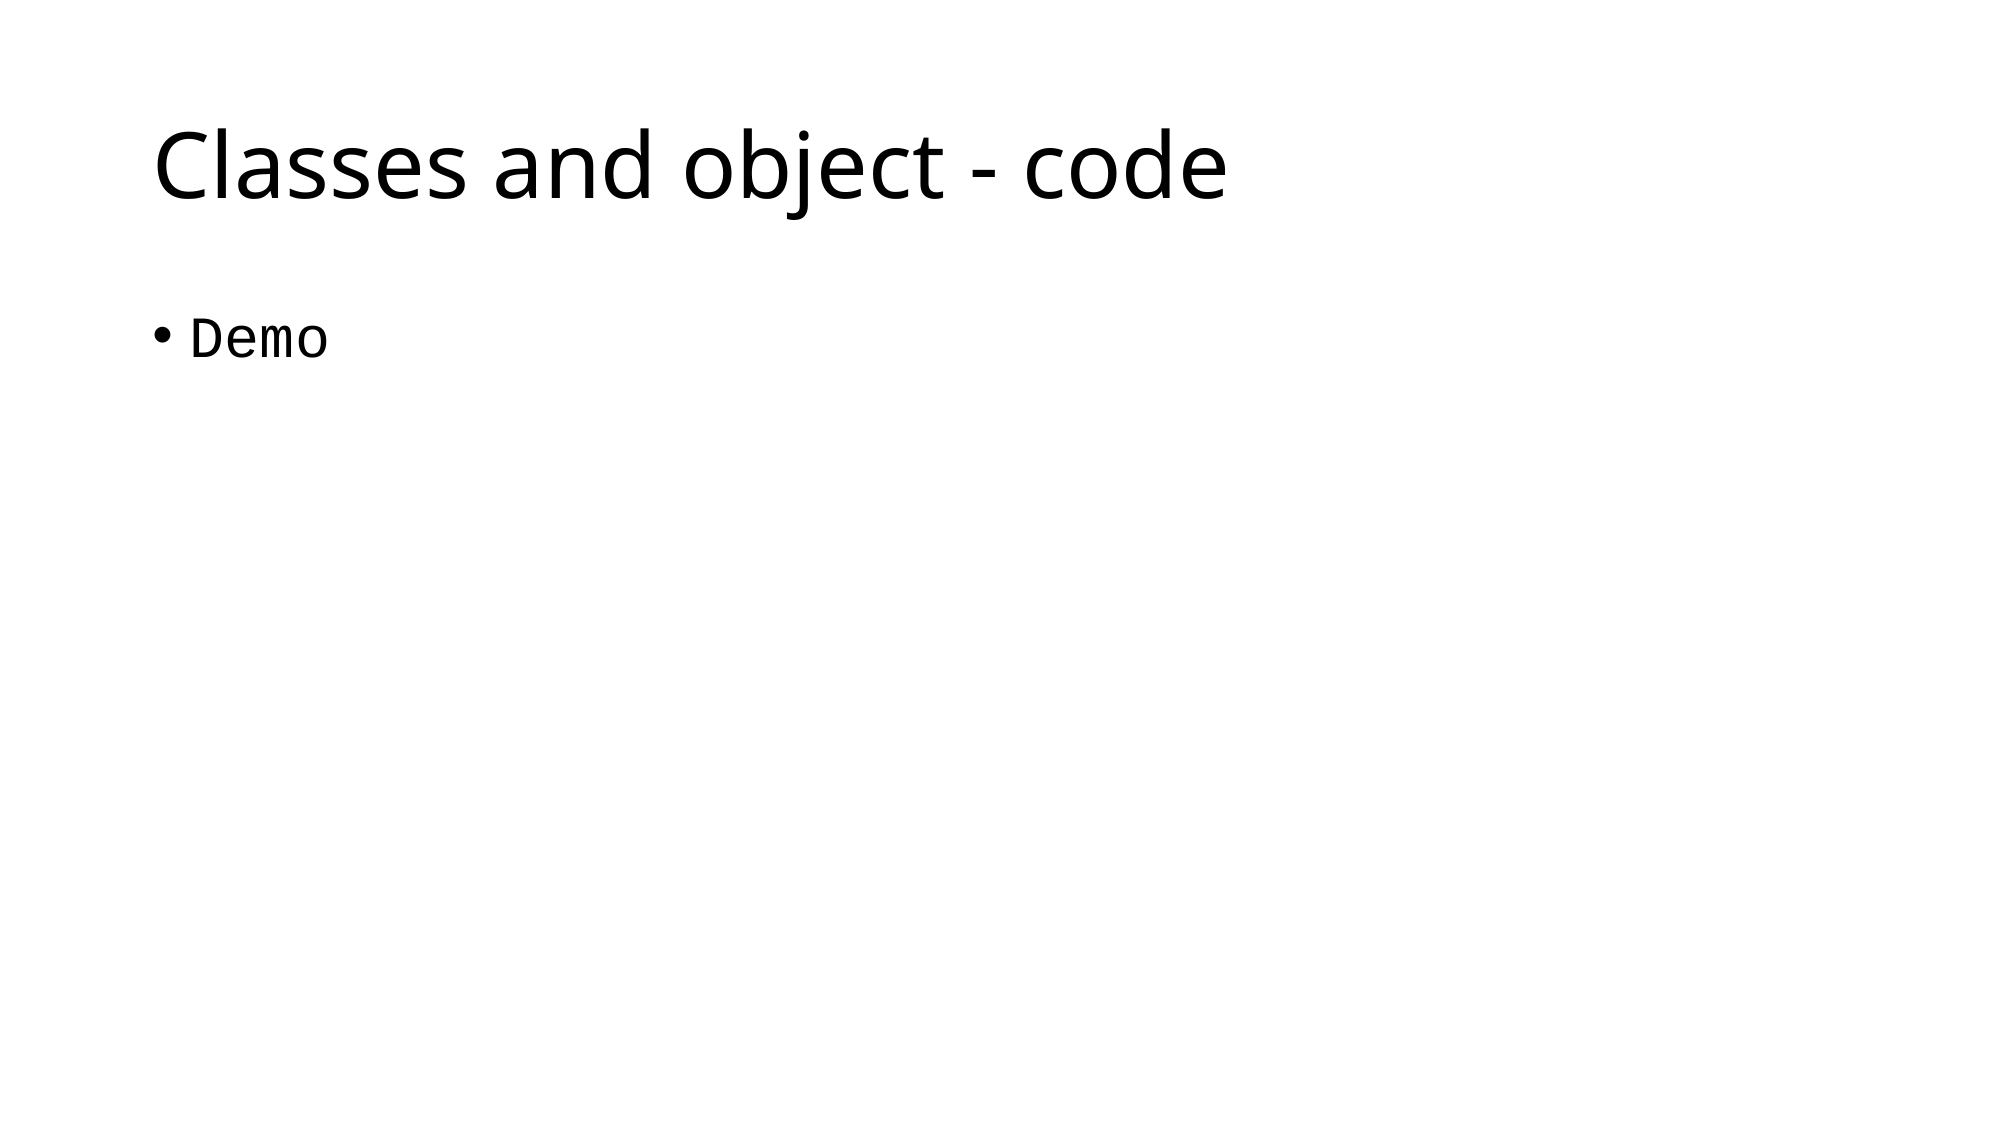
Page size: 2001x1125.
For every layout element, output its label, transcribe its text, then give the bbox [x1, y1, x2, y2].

list Demo [137, 299, 1926, 1014]
title Classes and object - code [137, 59, 1863, 278]
